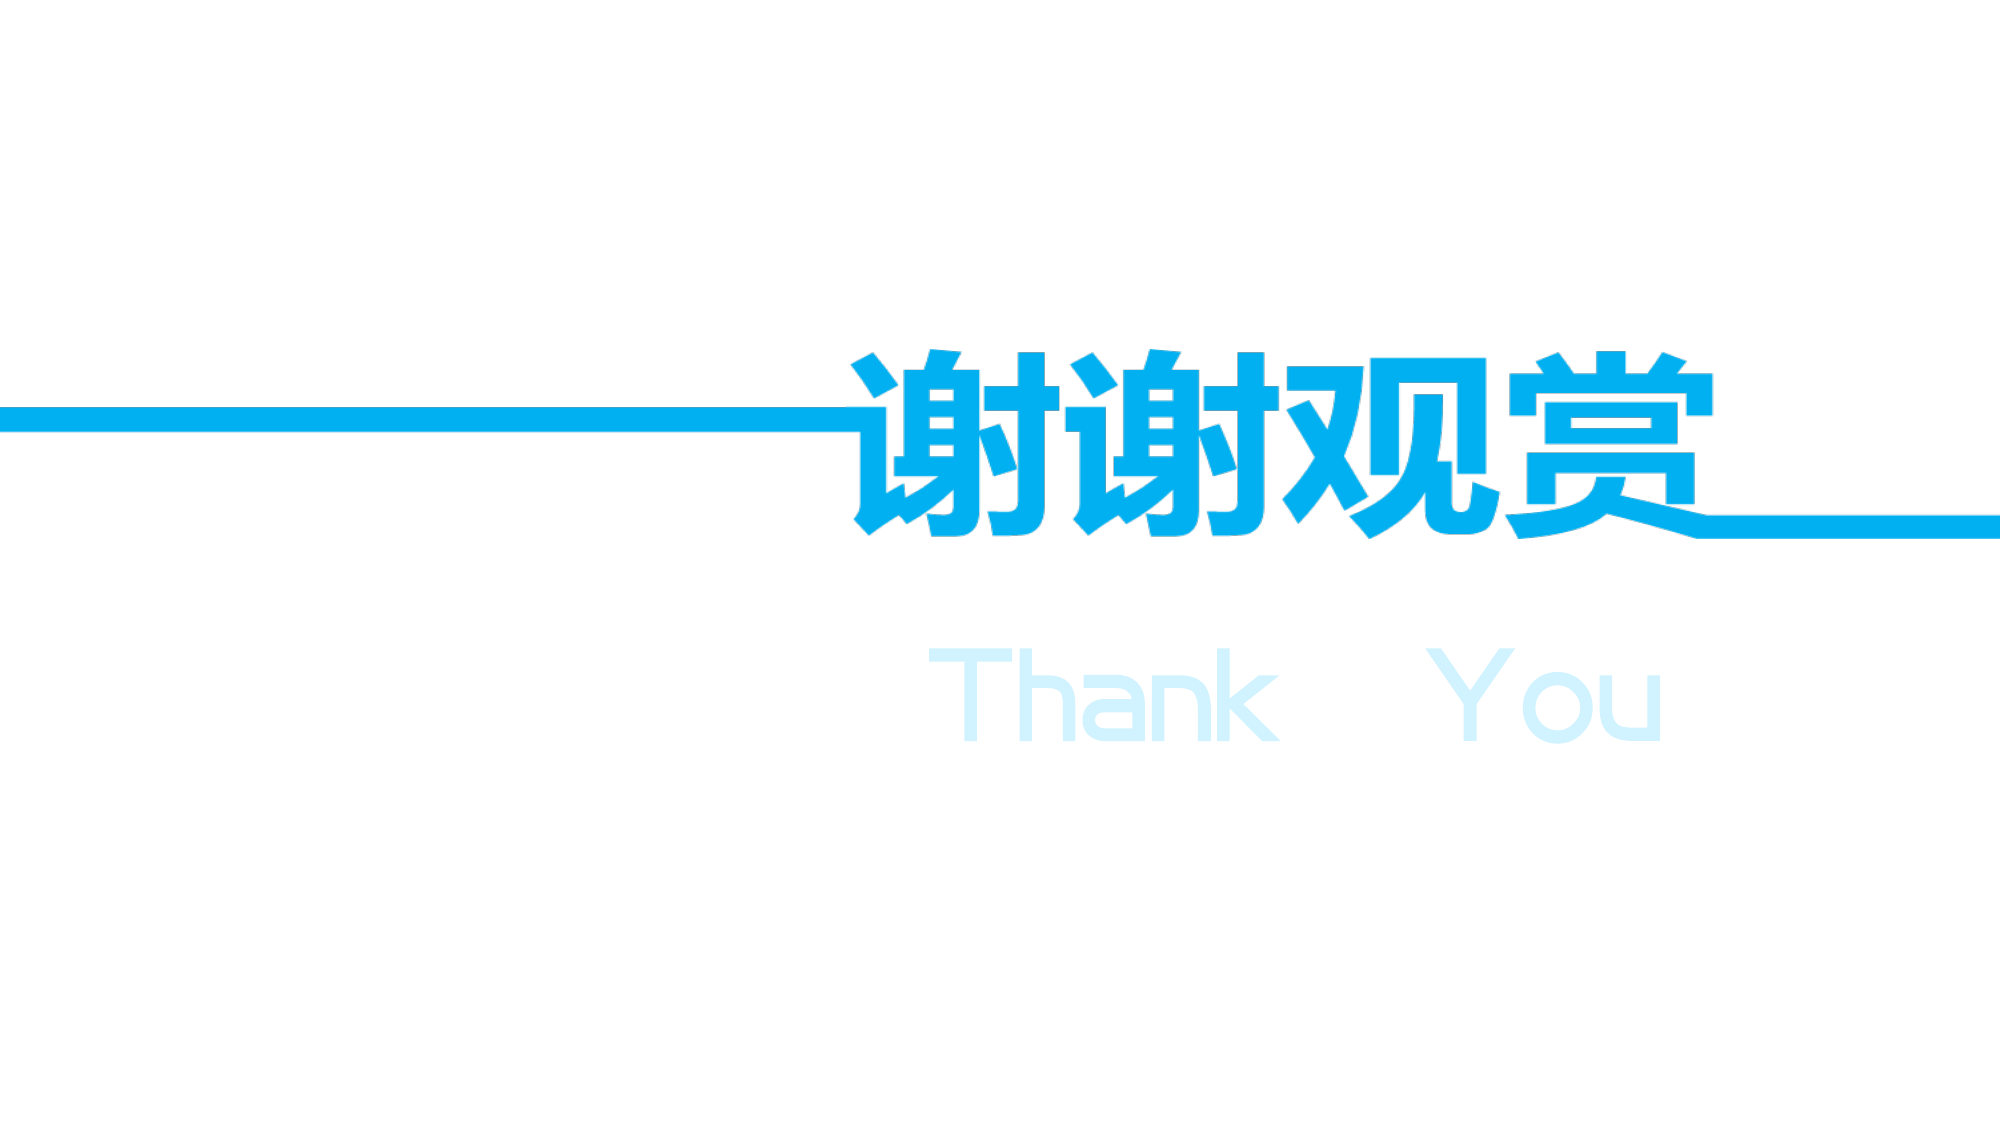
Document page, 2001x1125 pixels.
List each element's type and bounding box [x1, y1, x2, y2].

text_box [1425, 648, 1516, 741]
picture [929, 417, 953, 429]
picture [0, 349, 2000, 540]
picture [0, 349, 936, 497]
text_box [1019, 648, 1076, 742]
picture [1149, 389, 1173, 401]
text_box [929, 648, 1012, 742]
text_box [1522, 671, 1593, 744]
text_box [1151, 675, 1211, 742]
text_box [1599, 675, 1660, 741]
picture [929, 389, 953, 401]
picture [1149, 417, 1173, 429]
picture [1149, 445, 1173, 457]
text_box [1217, 648, 1281, 742]
picture [1521, 514, 2000, 540]
picture [929, 445, 953, 457]
text_box [1082, 674, 1145, 742]
